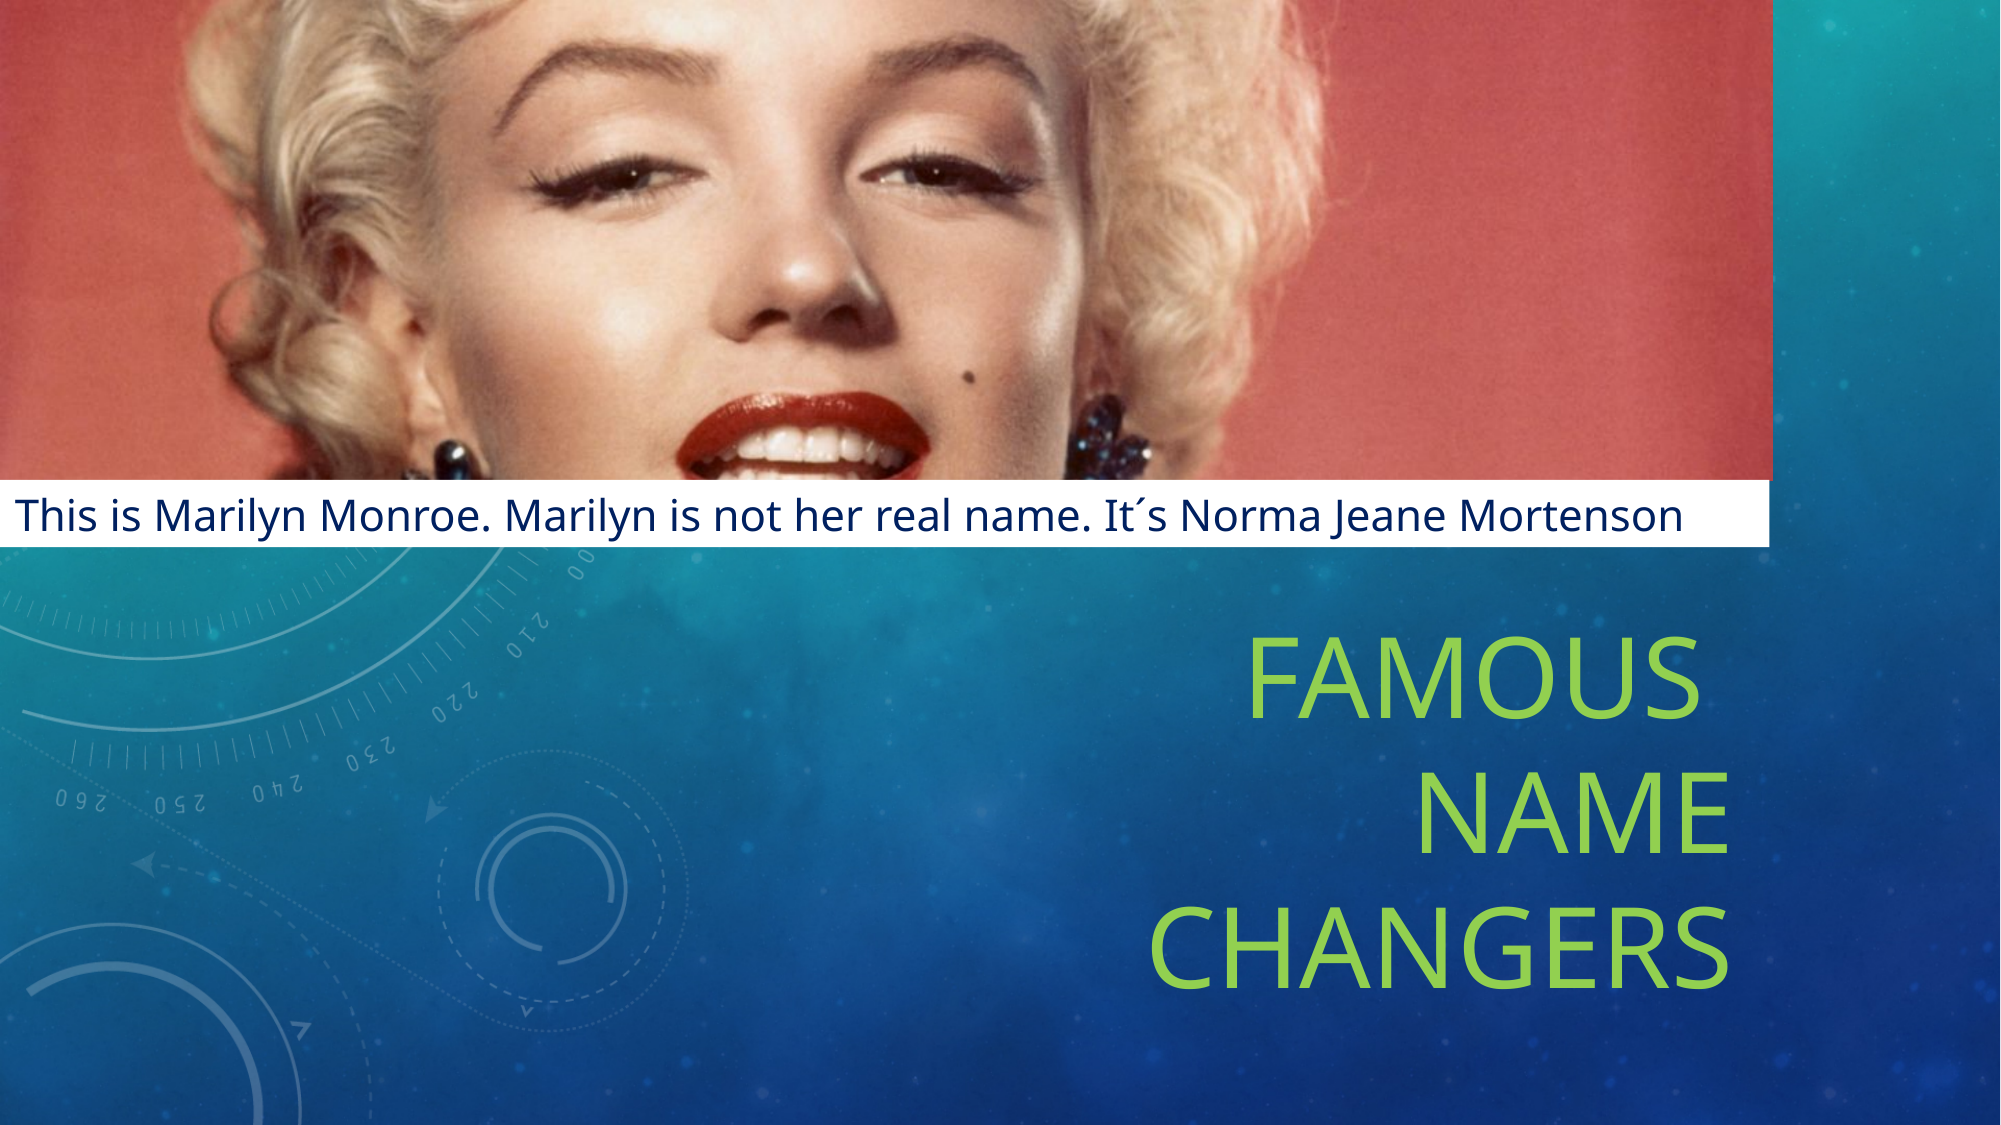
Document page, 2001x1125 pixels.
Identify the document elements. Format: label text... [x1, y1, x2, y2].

title Famous Name Changers [846, 668, 1749, 1019]
text_box This is Marilyn Monroe. Marilyn is not her real name. It´s Norma Jeane Mortenson [0, 492, 1770, 548]
picture [0, 0, 2001, 1125]
